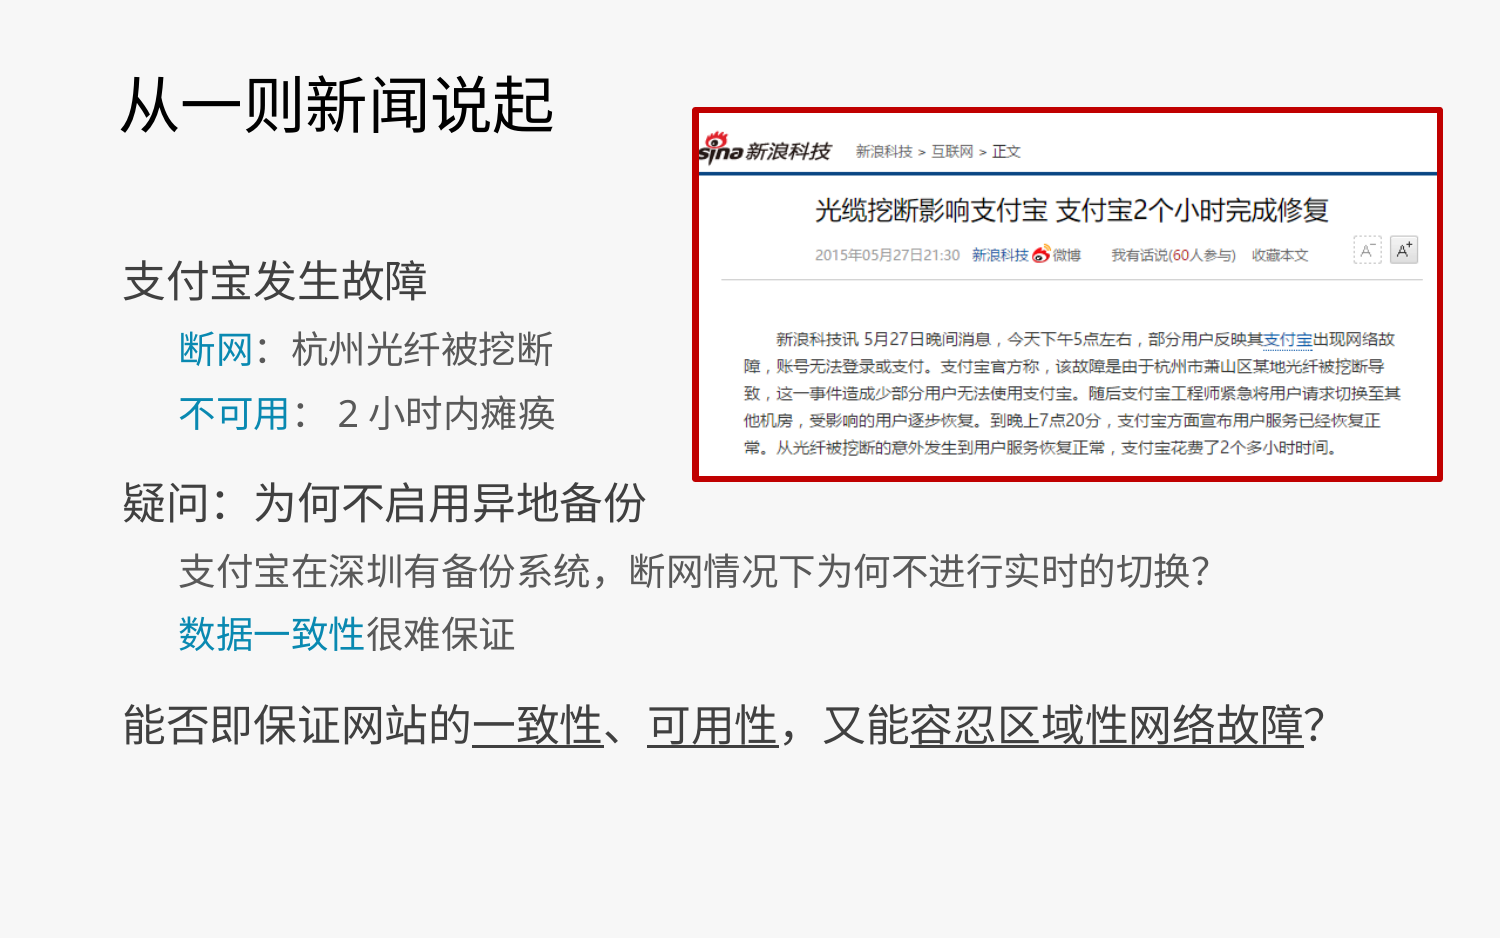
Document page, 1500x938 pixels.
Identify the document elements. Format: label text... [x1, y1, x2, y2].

list 支付宝发生故障 断网：杭州光纤被挖断 不可用：2小时内瘫痪 疑问：为何不启用异地备份 支付宝在深圳有备份系统，断网情况下为何不进行实时的切换？ 数据一致性很难保证 能否即保证网站的一致性、可用性，又能容忍区域性网络故障？ [79, 233, 1437, 807]
picture [698, 112, 1437, 477]
title 从一则新闻说起 [103, 49, 1397, 168]
